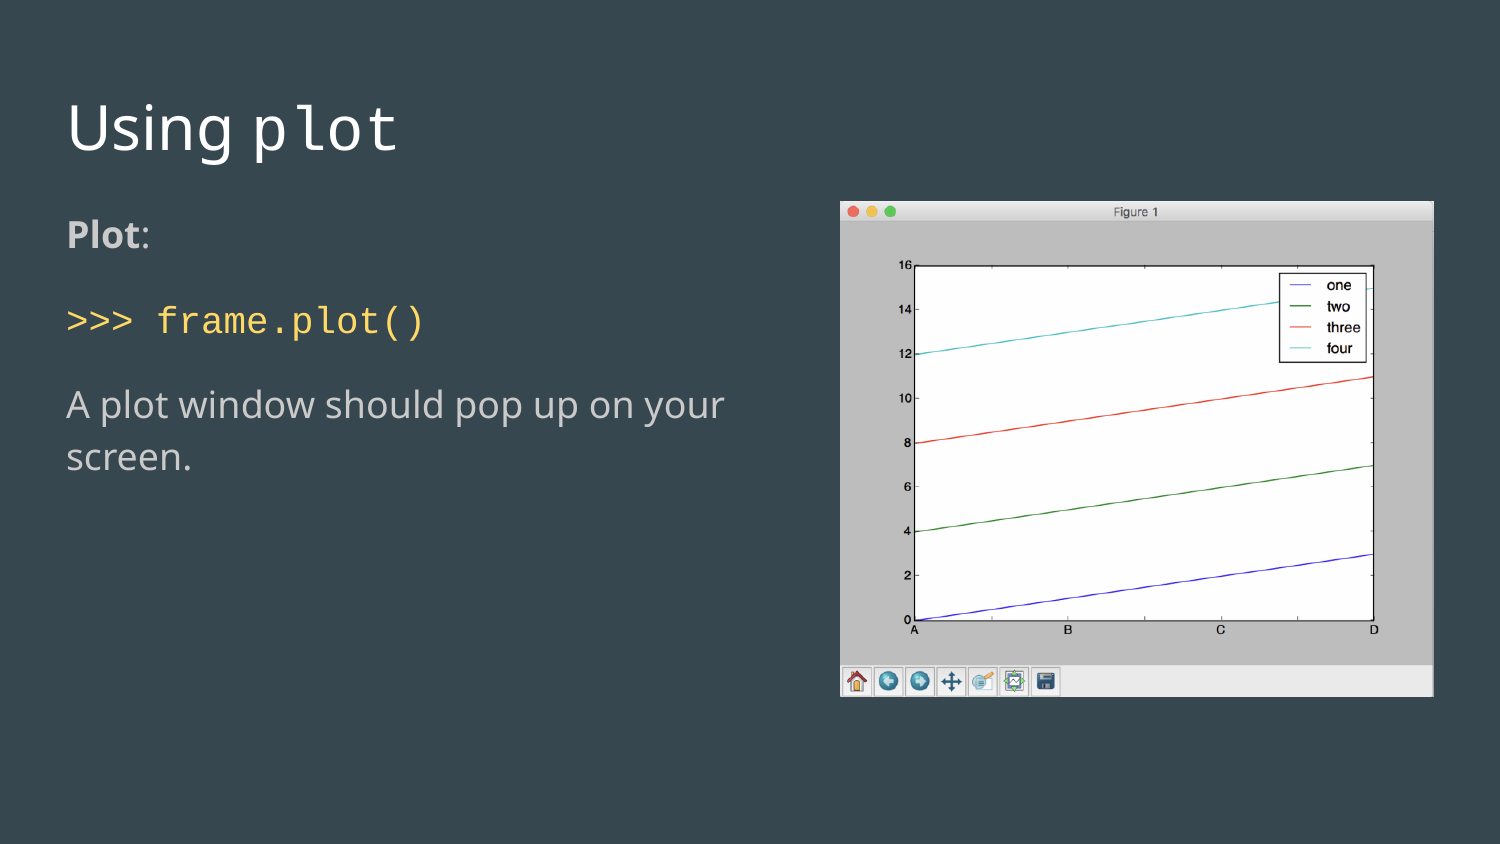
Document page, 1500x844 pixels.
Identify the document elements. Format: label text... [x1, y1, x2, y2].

list Plot: >>> frame.plot() A plot window should pop up on your screen. [51, 189, 809, 750]
picture [840, 200, 1435, 698]
title Using plot [51, 72, 1449, 167]
